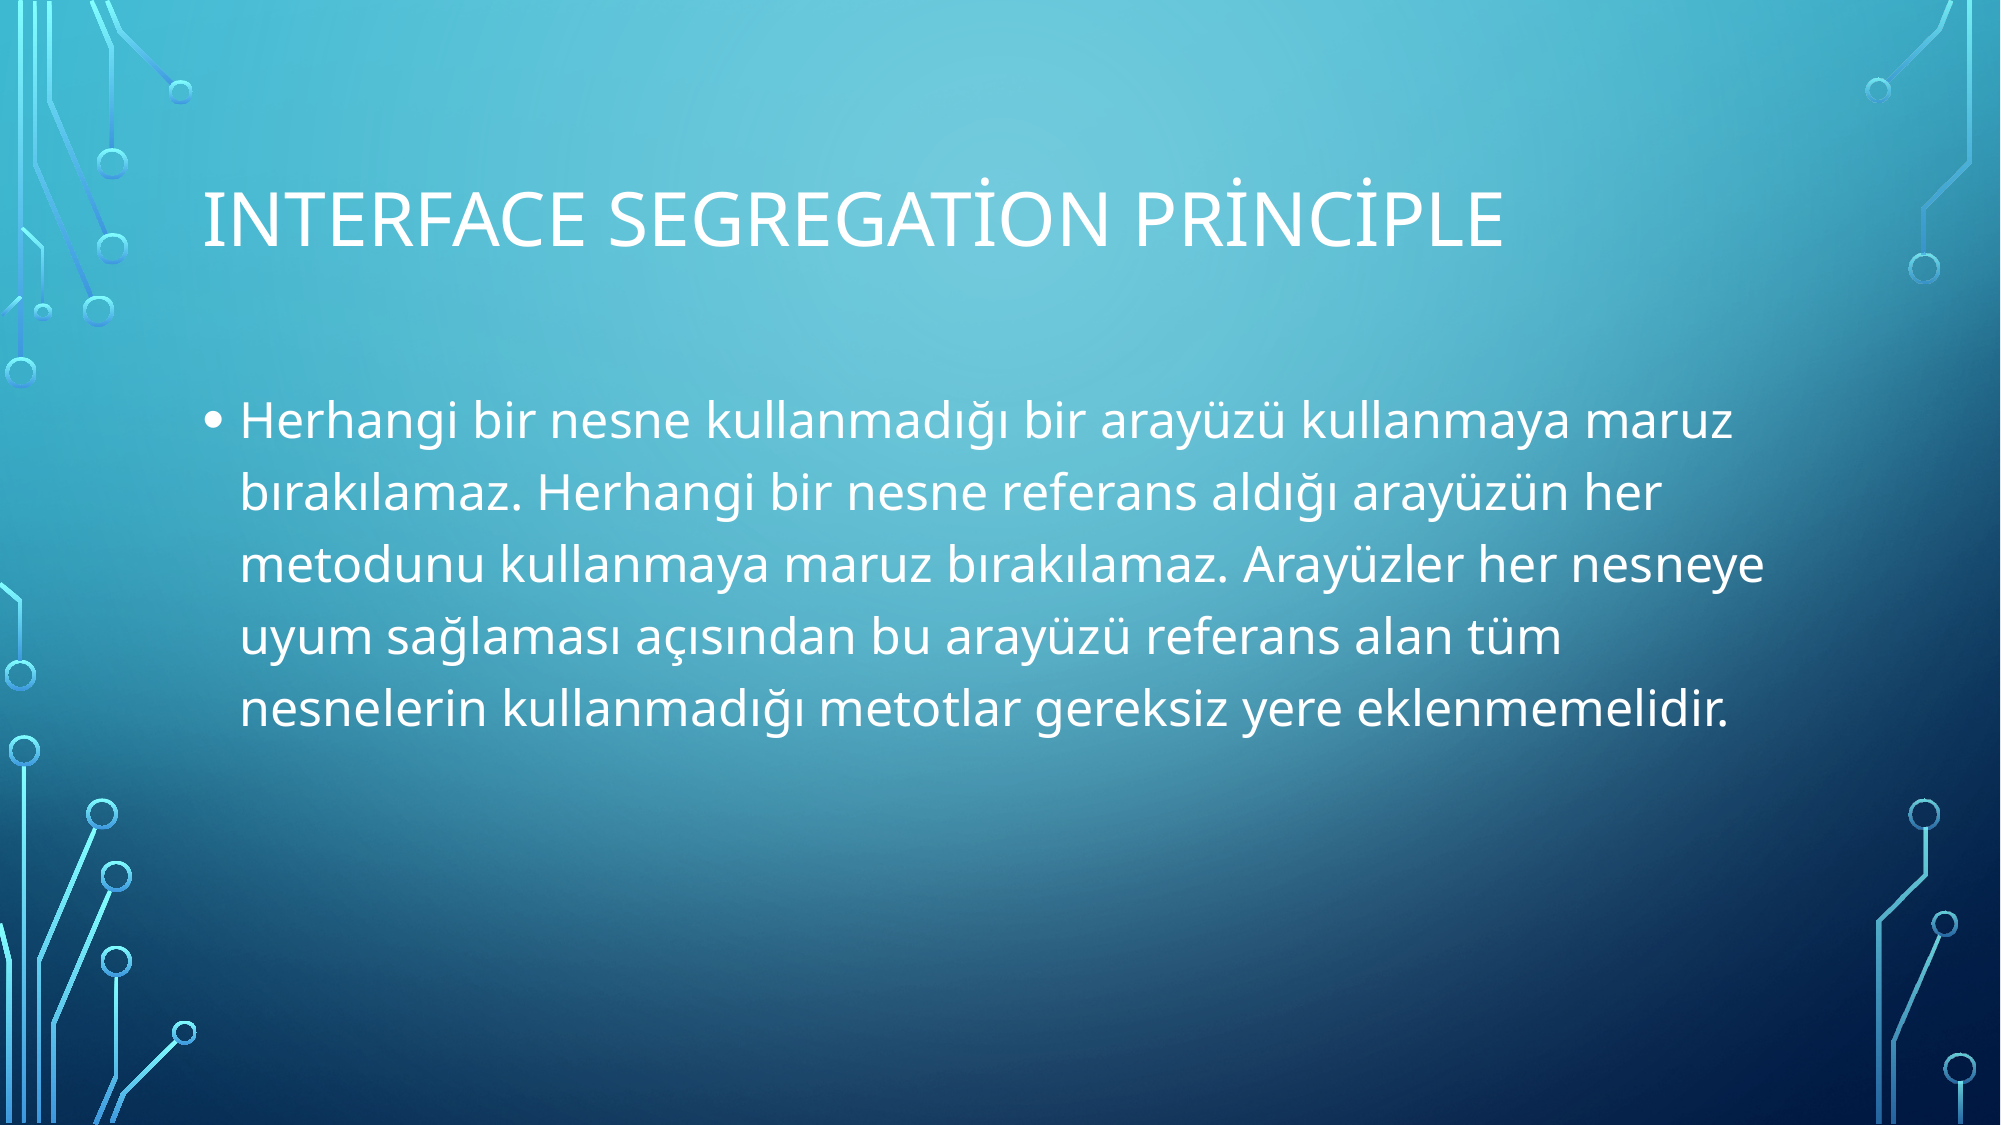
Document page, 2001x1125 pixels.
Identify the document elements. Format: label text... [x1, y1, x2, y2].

list Herhangi bir nesne kullanmadığı bir arayüzü kullanmaya maruz bırakılamaz. Herhangi bir nesne referans aldığı arayüzün her metodunu kullanmaya maruz bırakılamaz. Arayüzler her nesneye uyum sağlaması açısından bu arayüzü referans alan tüm nesnelerin kullanmadığı metotlar gereksiz yere eklenmemelidir. [187, 369, 1813, 950]
title Interface Segregation Principle [187, 101, 1813, 344]
